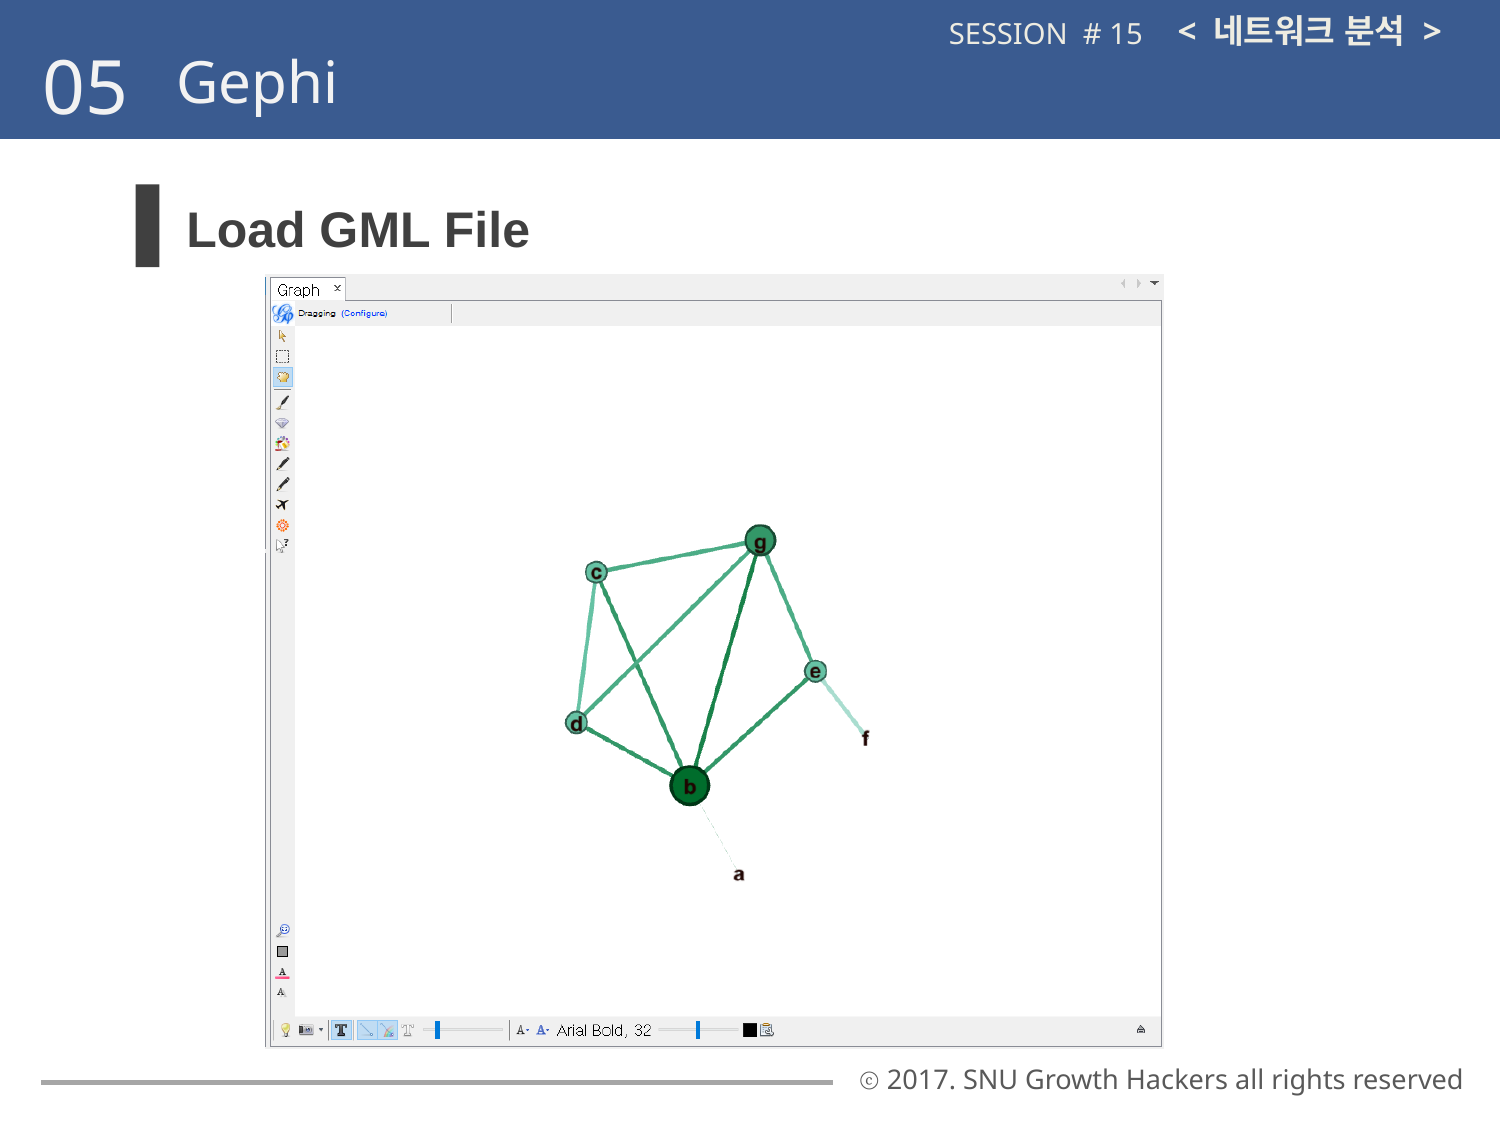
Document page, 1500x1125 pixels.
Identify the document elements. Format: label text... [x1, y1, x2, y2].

text_box [134, 182, 161, 269]
text_box Gephi [161, 37, 354, 123]
text_box Load GML File [171, 189, 546, 265]
text_box SESSION # 15 [934, 7, 1166, 58]
text_box [0, 0, 1500, 139]
text_box < 네트워크 분석 > [1162, 2, 1457, 58]
text_box 05 [27, 32, 144, 138]
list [265, 274, 1164, 1049]
text_box ⓒ 2017. SNU Growth Hackers all rights reserved [844, 1055, 1495, 1103]
